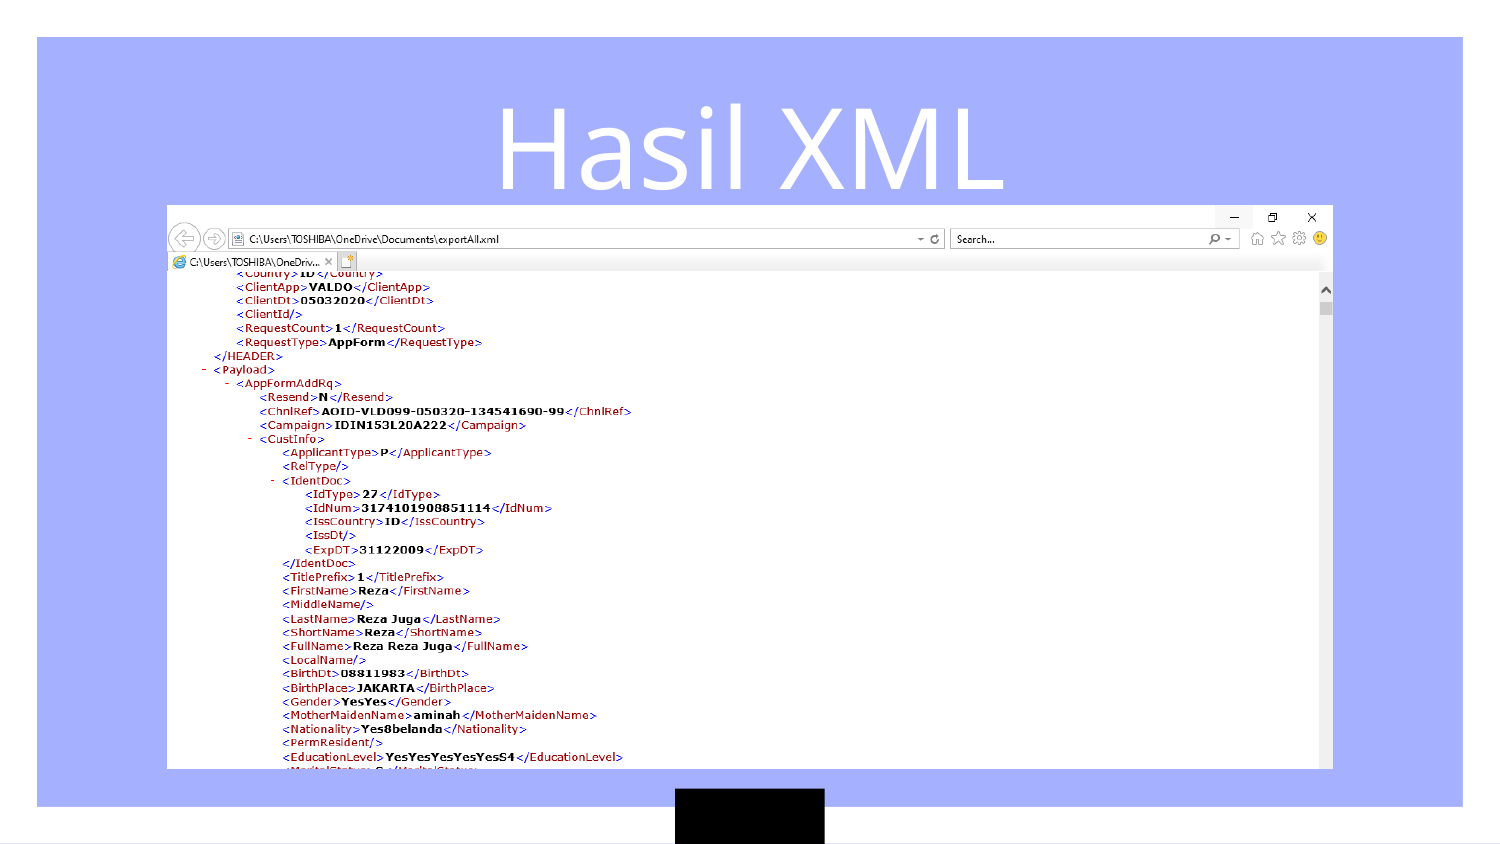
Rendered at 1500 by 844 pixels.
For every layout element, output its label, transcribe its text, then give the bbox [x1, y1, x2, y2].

picture [167, 204, 1333, 769]
title Hasil XML [112, 37, 1388, 228]
